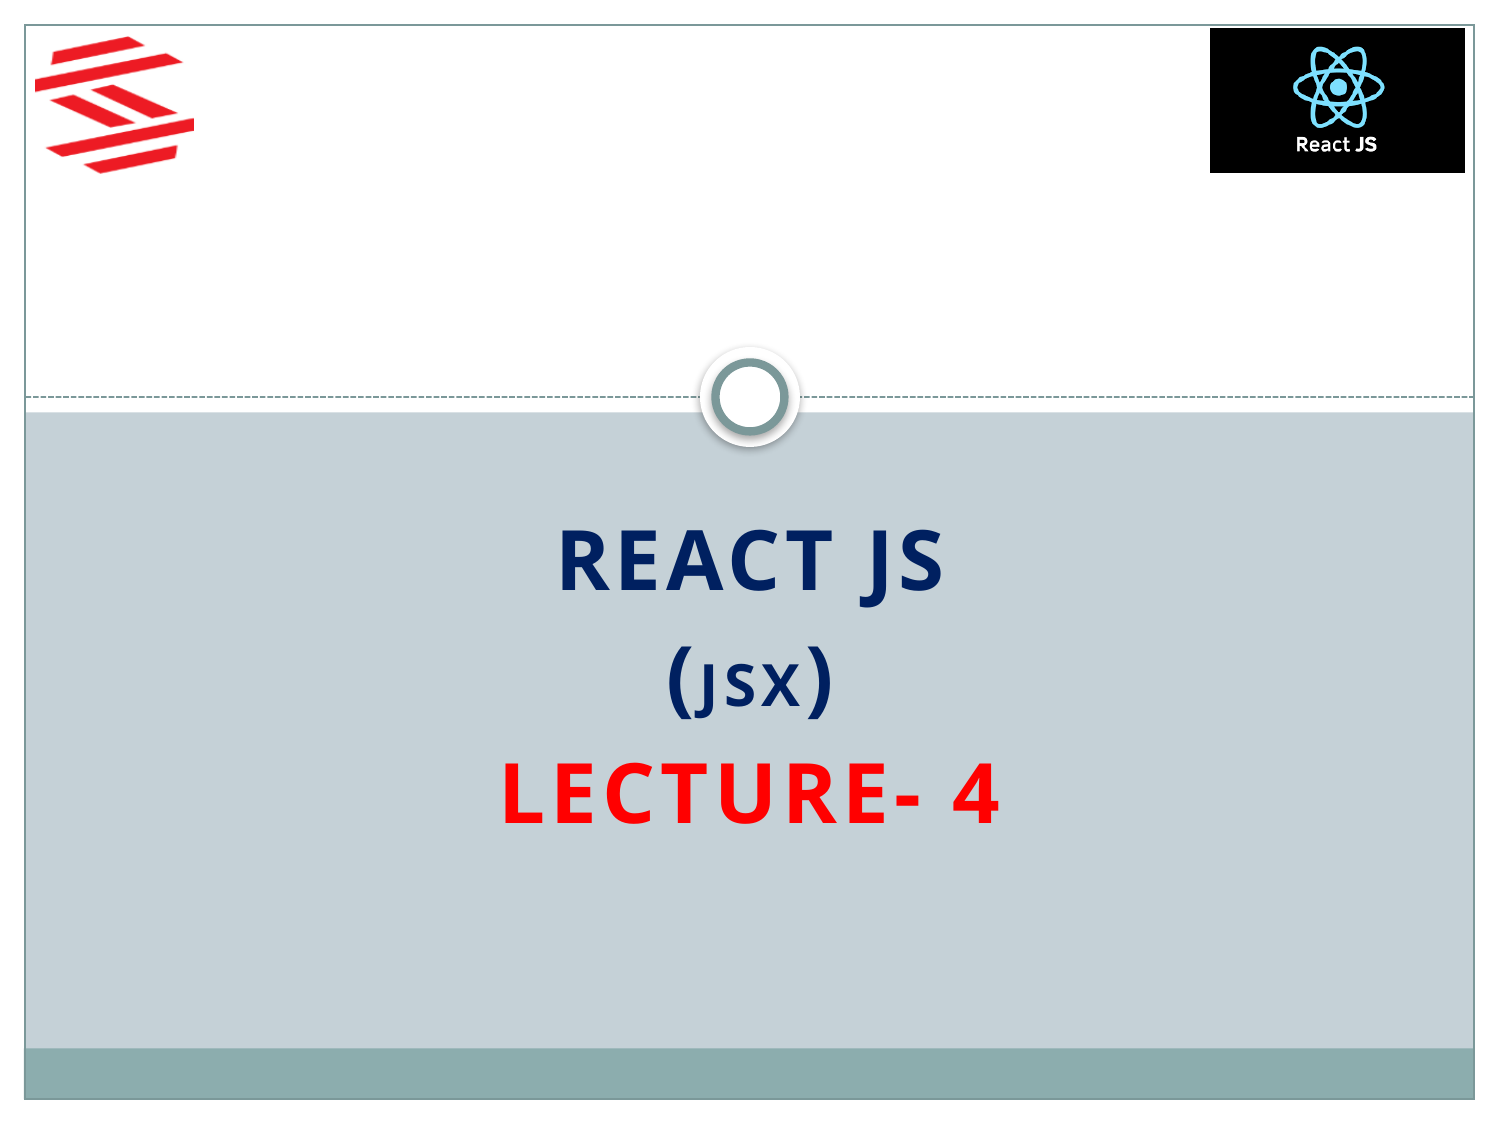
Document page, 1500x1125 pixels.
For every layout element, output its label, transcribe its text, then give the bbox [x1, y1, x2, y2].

picture [34, 34, 194, 180]
picture [1210, 28, 1466, 173]
subtitle React JS (jsx) Lecture- 4 [225, 499, 1275, 787]
